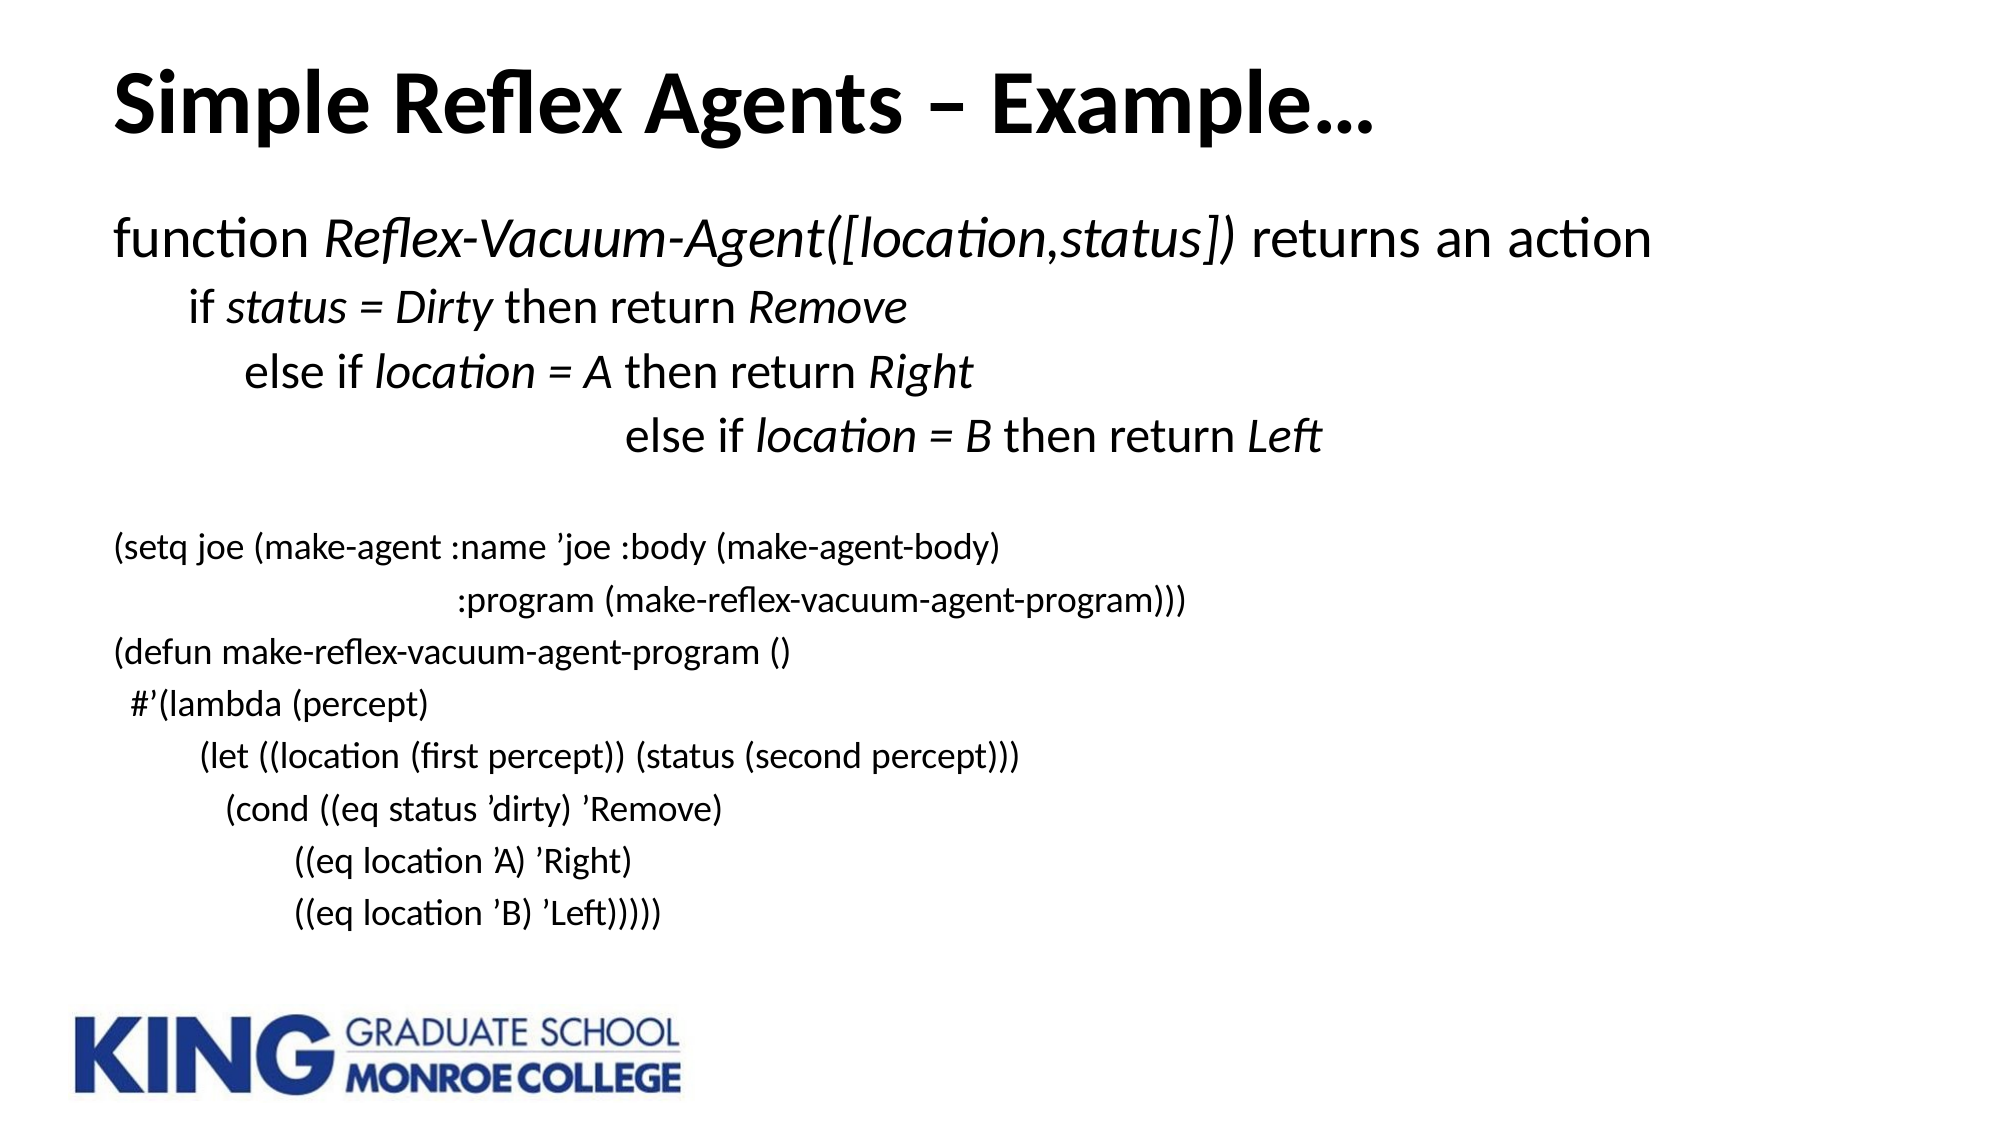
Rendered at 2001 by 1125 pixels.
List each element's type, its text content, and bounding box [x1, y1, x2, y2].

text_box function Reflex-Vacuum-Agent([location,status]) returns an action if status = Dirty then return Remove else if location = A then return Right else if location = B then return Left (setq joe (make-agent :name ’joe :body (make-agent-body) :program (make-reflex-vacuum-agent-program))) (defun make-reflex-vacuum-agent-program () #’(lambda (percept) (let ((location (first percept)) (status (second percept))) (cond ((eq status ’dirty) ’Remove) ((eq location ’A) ’Right) ((eq location ’B) ’Left))))) [111, 190, 1672, 934]
title Simple Reflex Agents – Example… [111, 39, 1386, 190]
picture [68, 1004, 695, 1103]
